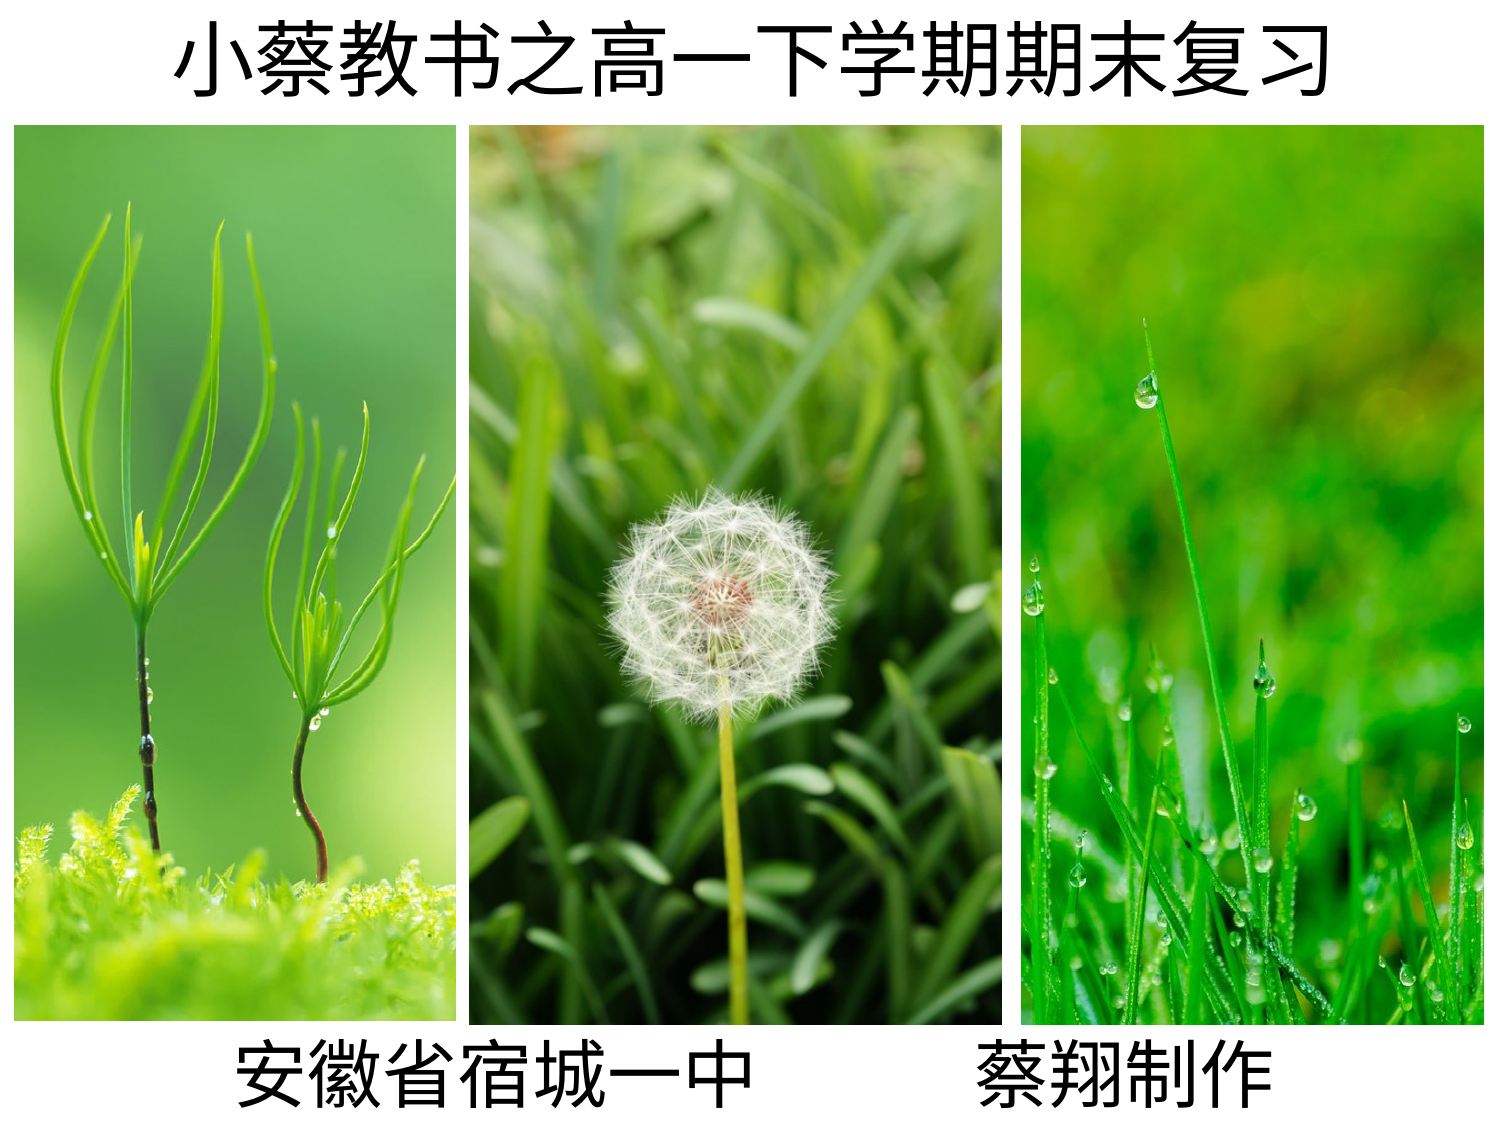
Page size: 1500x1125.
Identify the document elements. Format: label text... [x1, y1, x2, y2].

text_box 安徽省宿城一中 蔡翔制作 [0, 1020, 1500, 1125]
picture [469, 125, 1002, 1025]
picture [1021, 125, 1484, 1025]
text_box 小蔡教书之高一下学期期末复习 [0, 0, 1500, 115]
picture [14, 125, 456, 1021]
